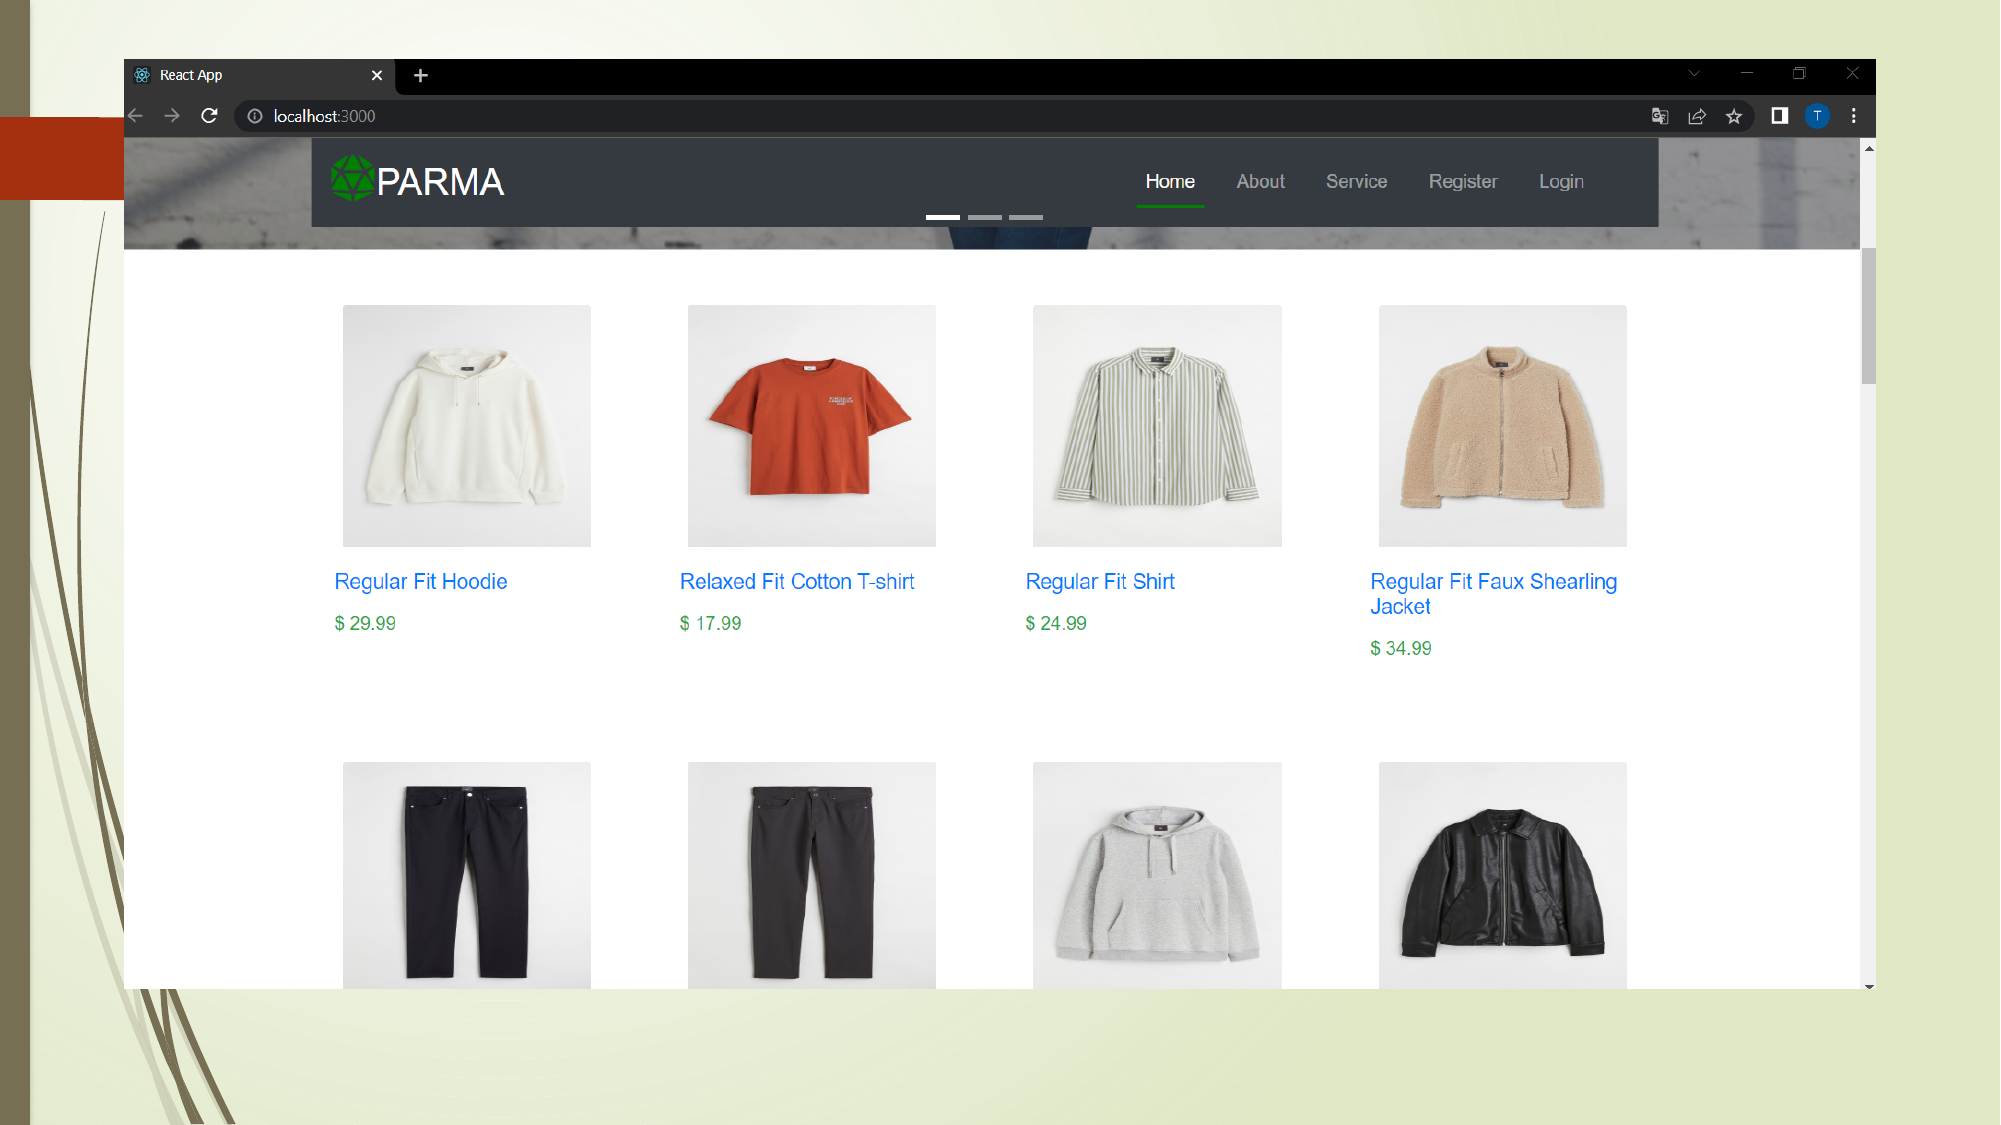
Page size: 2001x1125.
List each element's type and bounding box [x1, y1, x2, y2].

picture [123, 59, 1876, 989]
